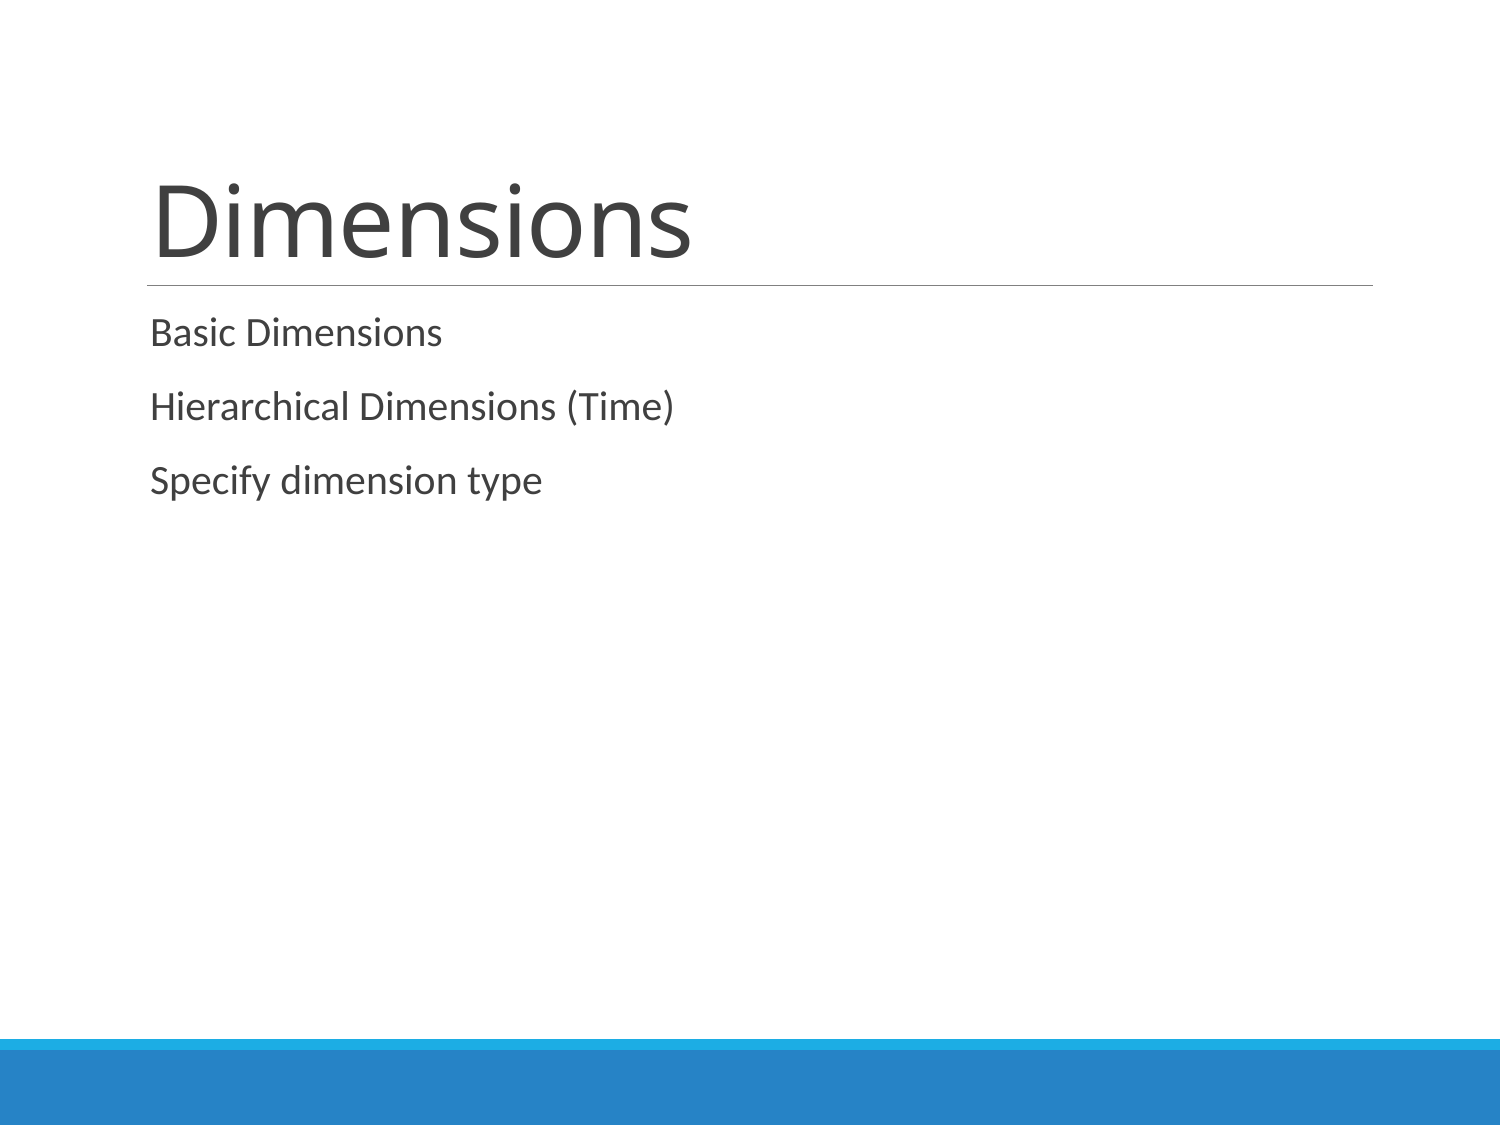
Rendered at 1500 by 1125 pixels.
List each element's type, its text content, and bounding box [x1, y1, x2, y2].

list Basic Dimensions Hierarchical Dimensions (Time) Specify dimension type [135, 302, 1373, 963]
title Dimensions [135, 47, 1373, 285]
